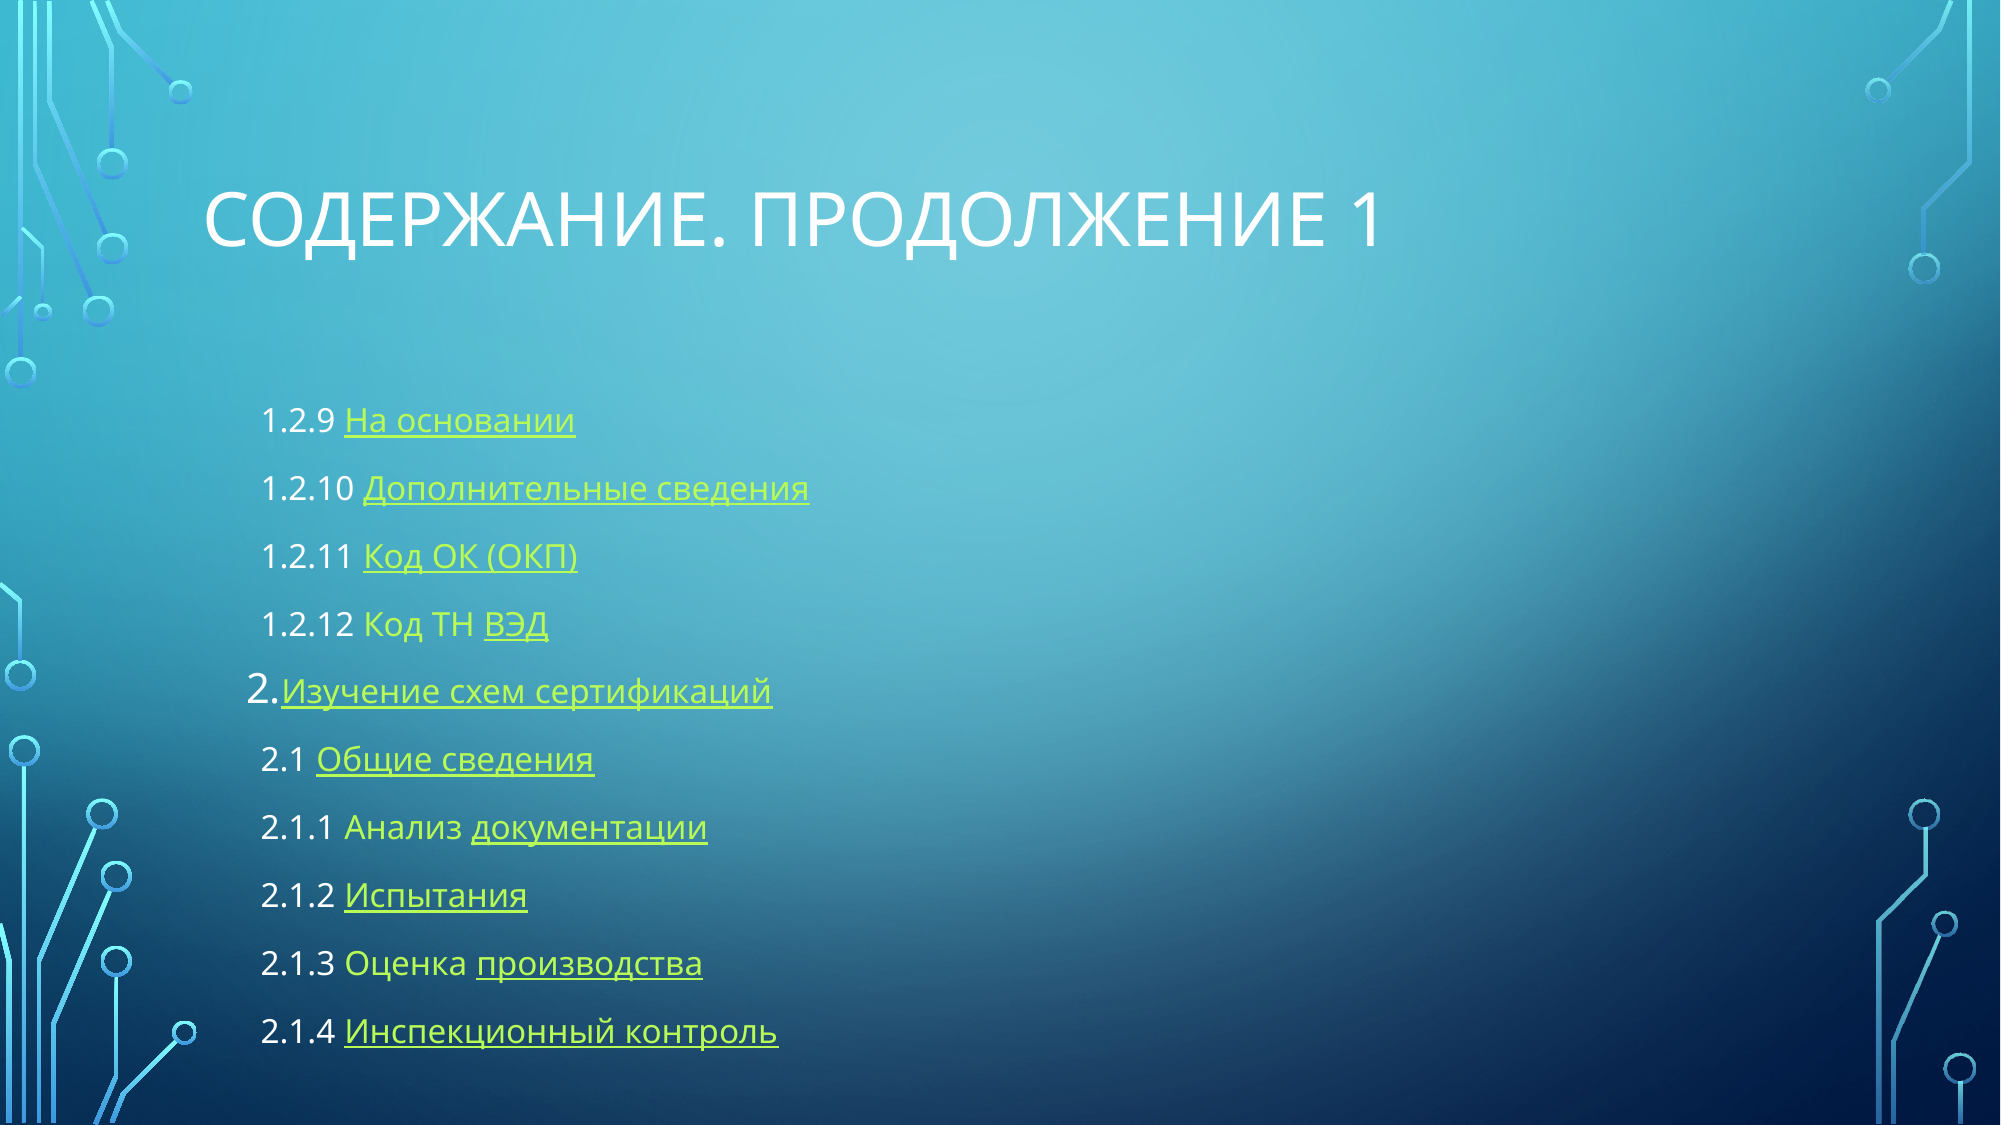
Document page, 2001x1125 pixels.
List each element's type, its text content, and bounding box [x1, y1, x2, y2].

list 1.2.9 На основании 1.2.10 Дополнительные сведения 1.2.11 Код ОК (ОКП) 1.2.12 Код ТН ВЭД Изучение схем сертификаций 2.1 Общие сведения 2.1.1 Анализ документации 2.1.2 Испытания 2.1.3 Оценка производства 2.1.4 Инспекционный контроль [187, 369, 1813, 950]
title СОДЕРЖАНИЕ. ПРОДОЛЖЕНИЕ 1 [187, 101, 1813, 344]
